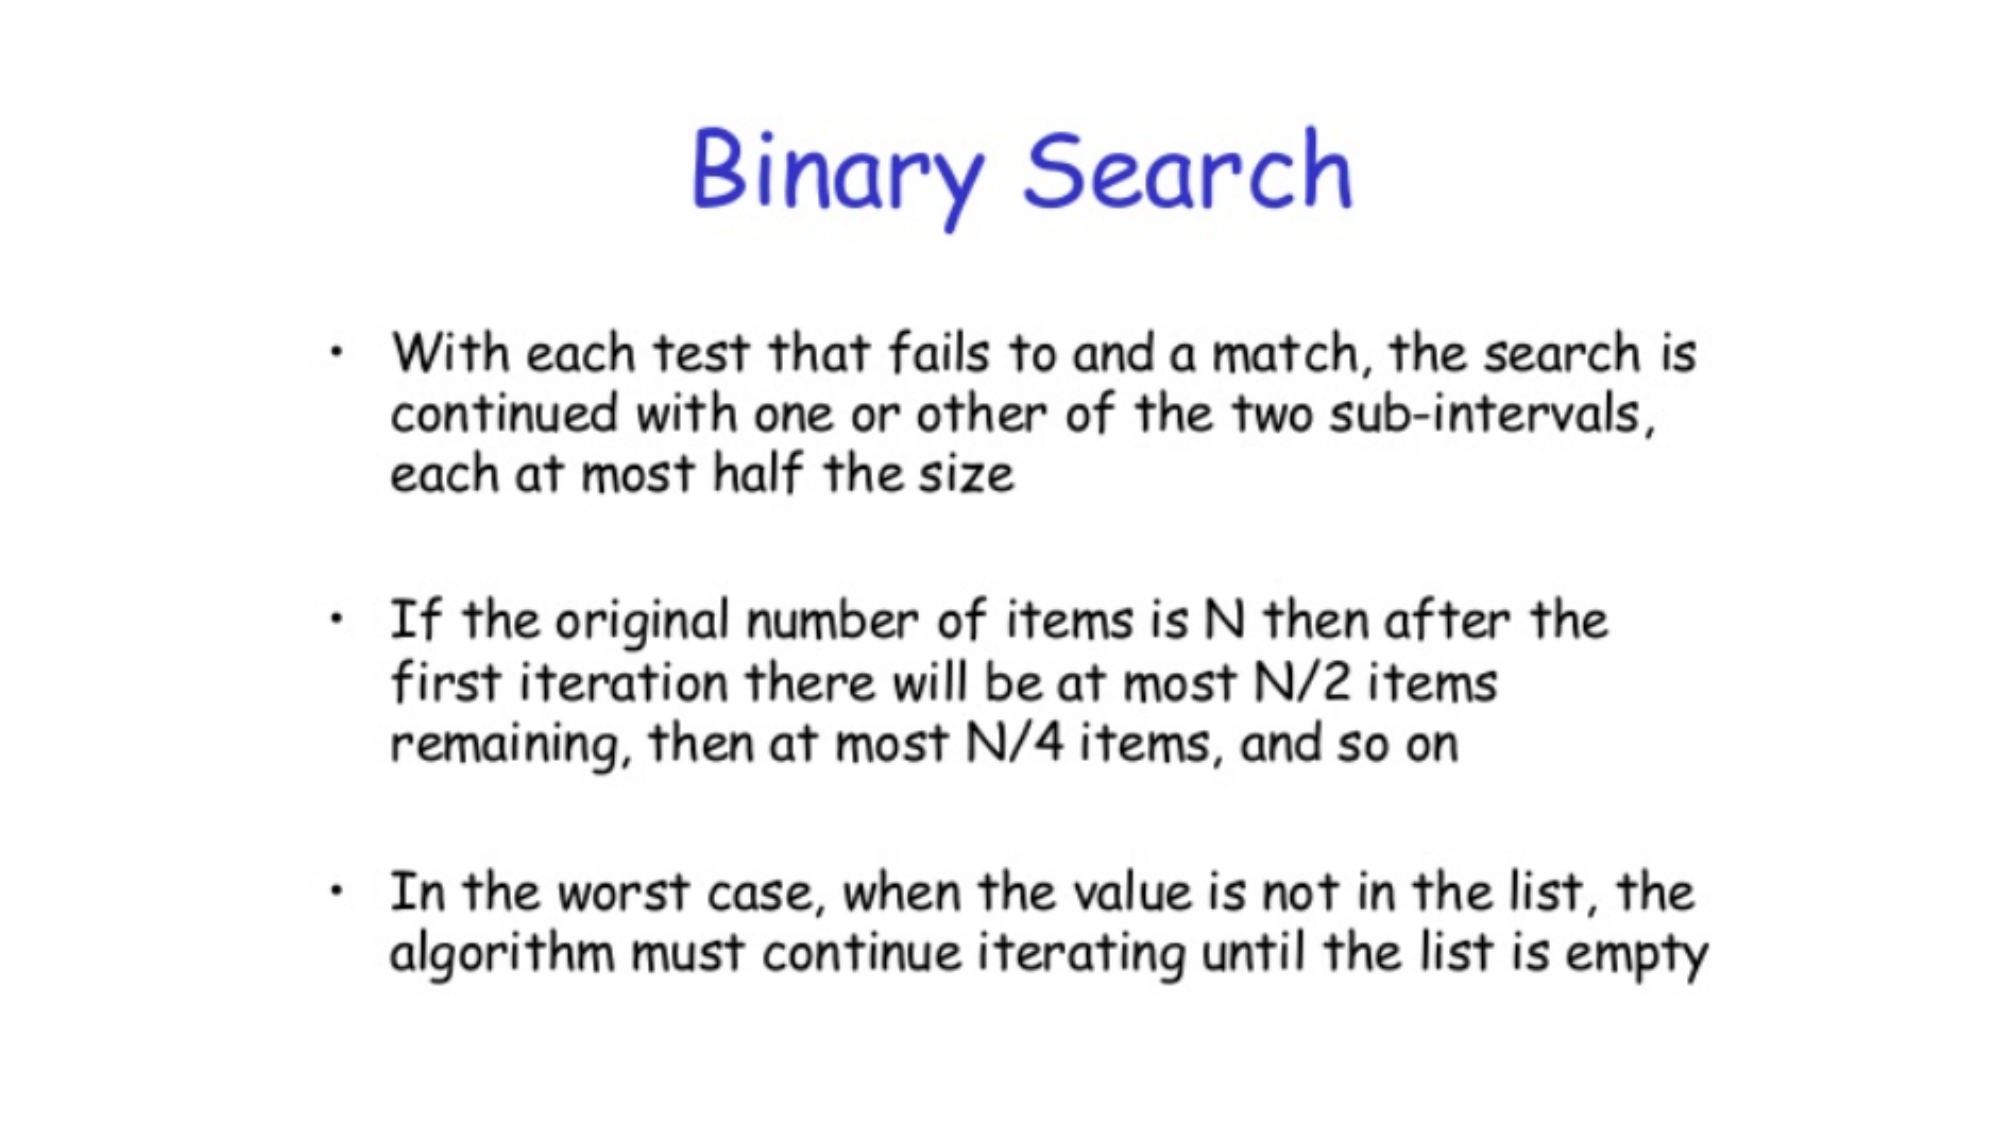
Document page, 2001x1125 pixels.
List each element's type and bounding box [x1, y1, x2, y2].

picture [222, 94, 1788, 1037]
